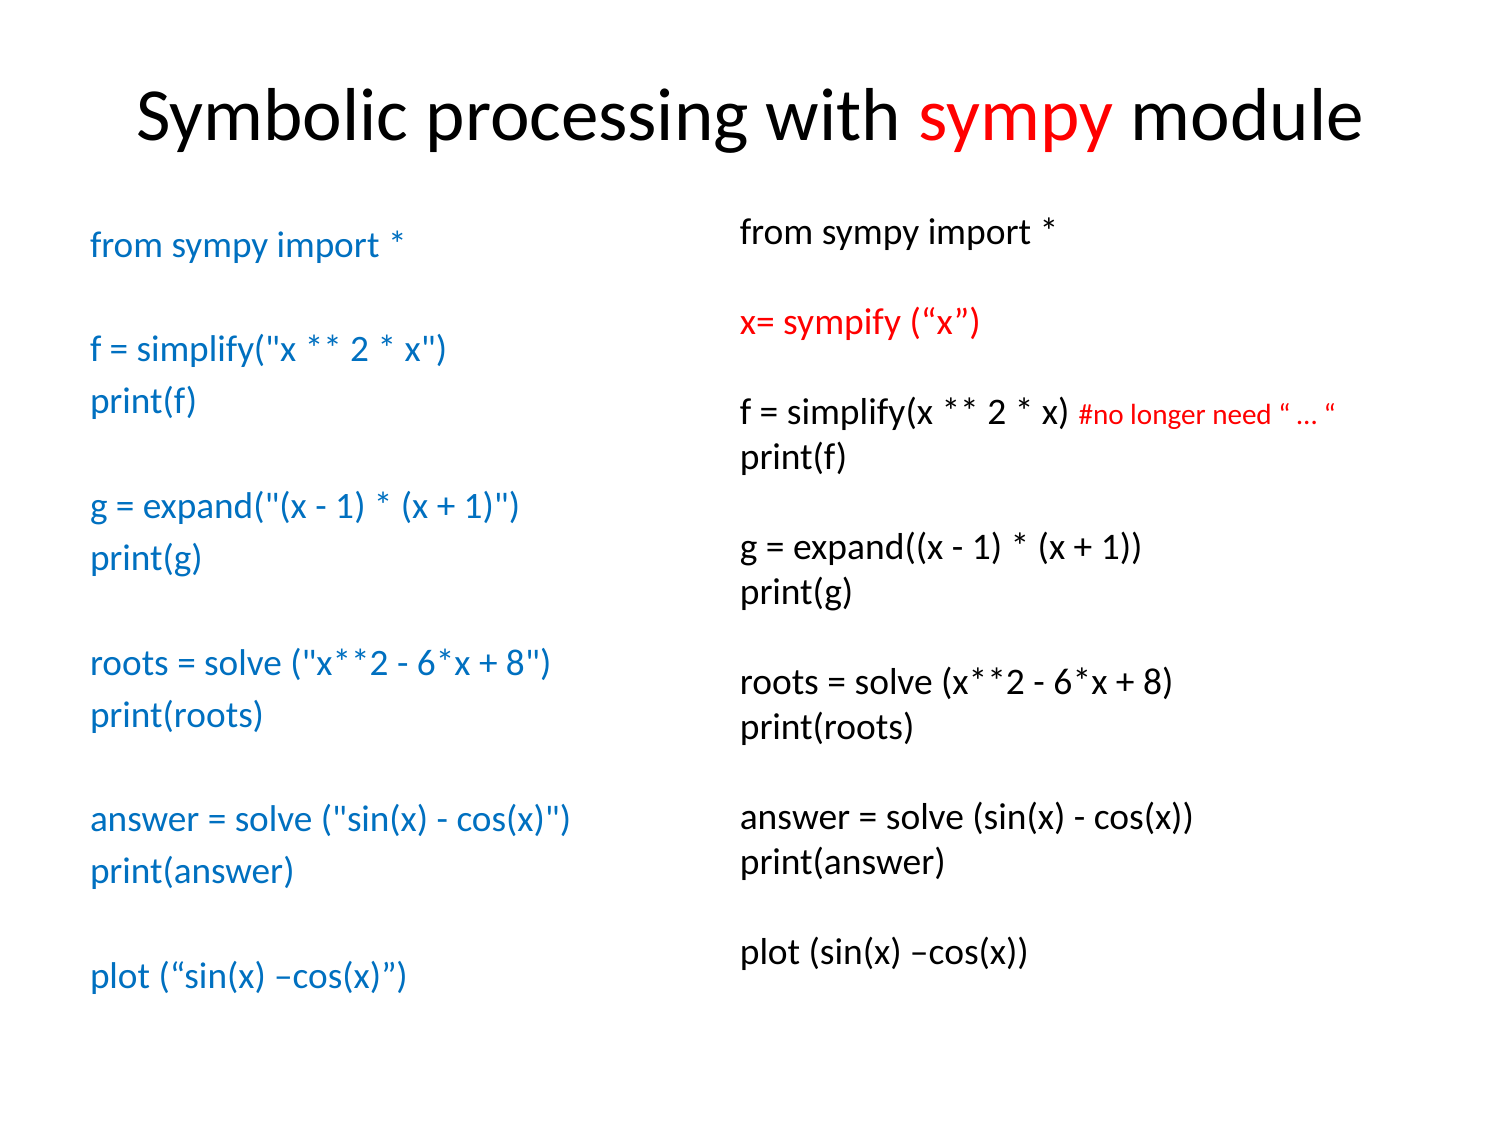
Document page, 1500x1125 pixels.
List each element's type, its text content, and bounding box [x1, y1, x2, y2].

list from sympy import * f = simplify("x ** 2 * x") print(f) g = expand("(x - 1) * (x + 1)") print(g) roots = solve ("x**2 - 6*x + 8") print(roots) answer = solve ("sin(x) - cos(x)") print(answer) plot (“sin(x) –cos(x)”) [75, 212, 663, 1005]
title Symbolic processing with sympy module [75, 45, 1425, 175]
text_box from sympy import * x= sympify (“x”) f = simplify(x ** 2 * x) #no longer need “ … “ print(f) g = expand((x - 1) * (x + 1)) print(g) roots = solve (x**2 - 6*x + 8) print(roots) answer = solve (sin(x) - cos(x)) print(answer) plot (sin(x) –cos(x)) [724, 199, 1400, 980]
